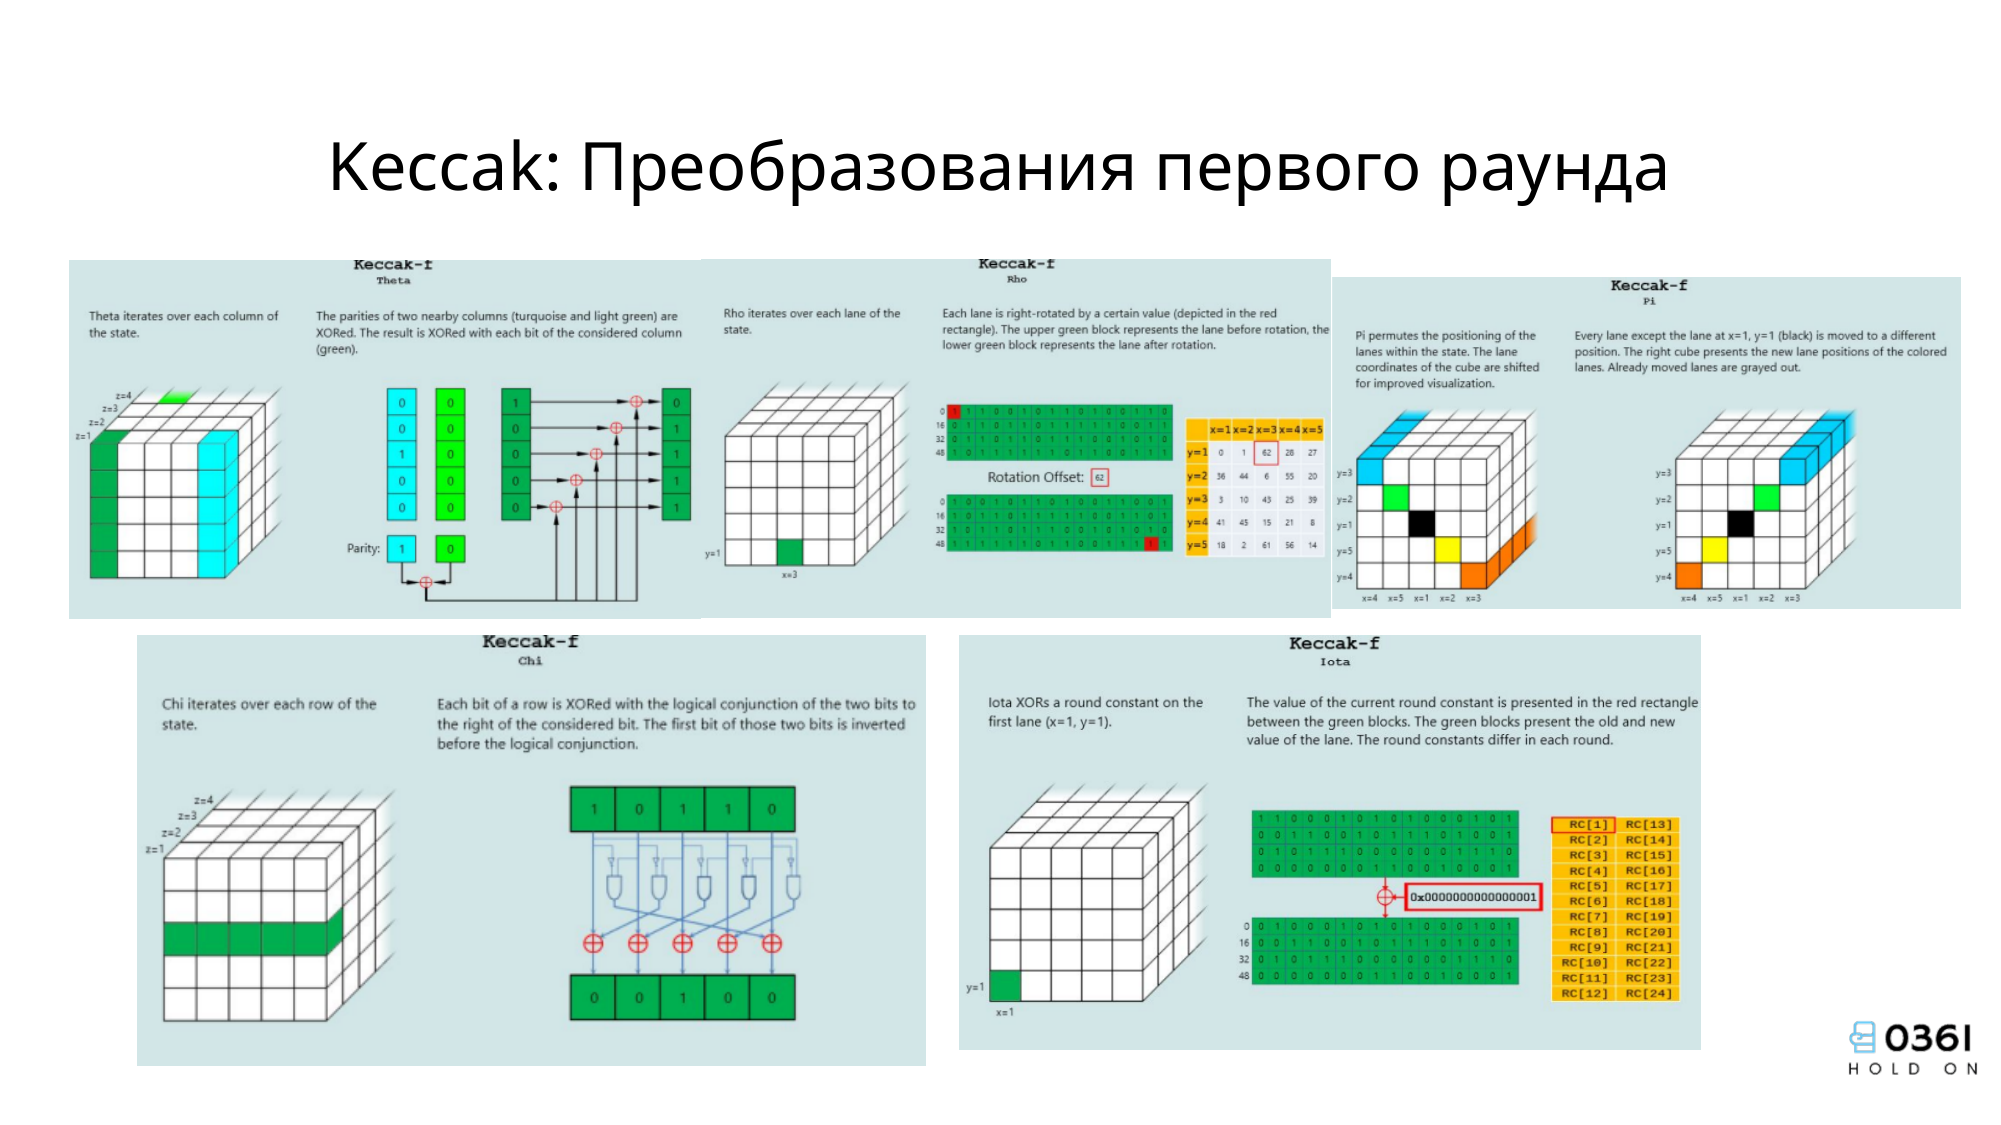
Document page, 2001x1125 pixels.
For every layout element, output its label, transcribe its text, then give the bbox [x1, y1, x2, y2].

picture [69, 259, 1961, 619]
picture [1823, 957, 2000, 1125]
picture [959, 635, 1701, 1050]
picture [137, 635, 926, 1066]
title Keccak: Преобразования первого раунда [137, 59, 1863, 277]
